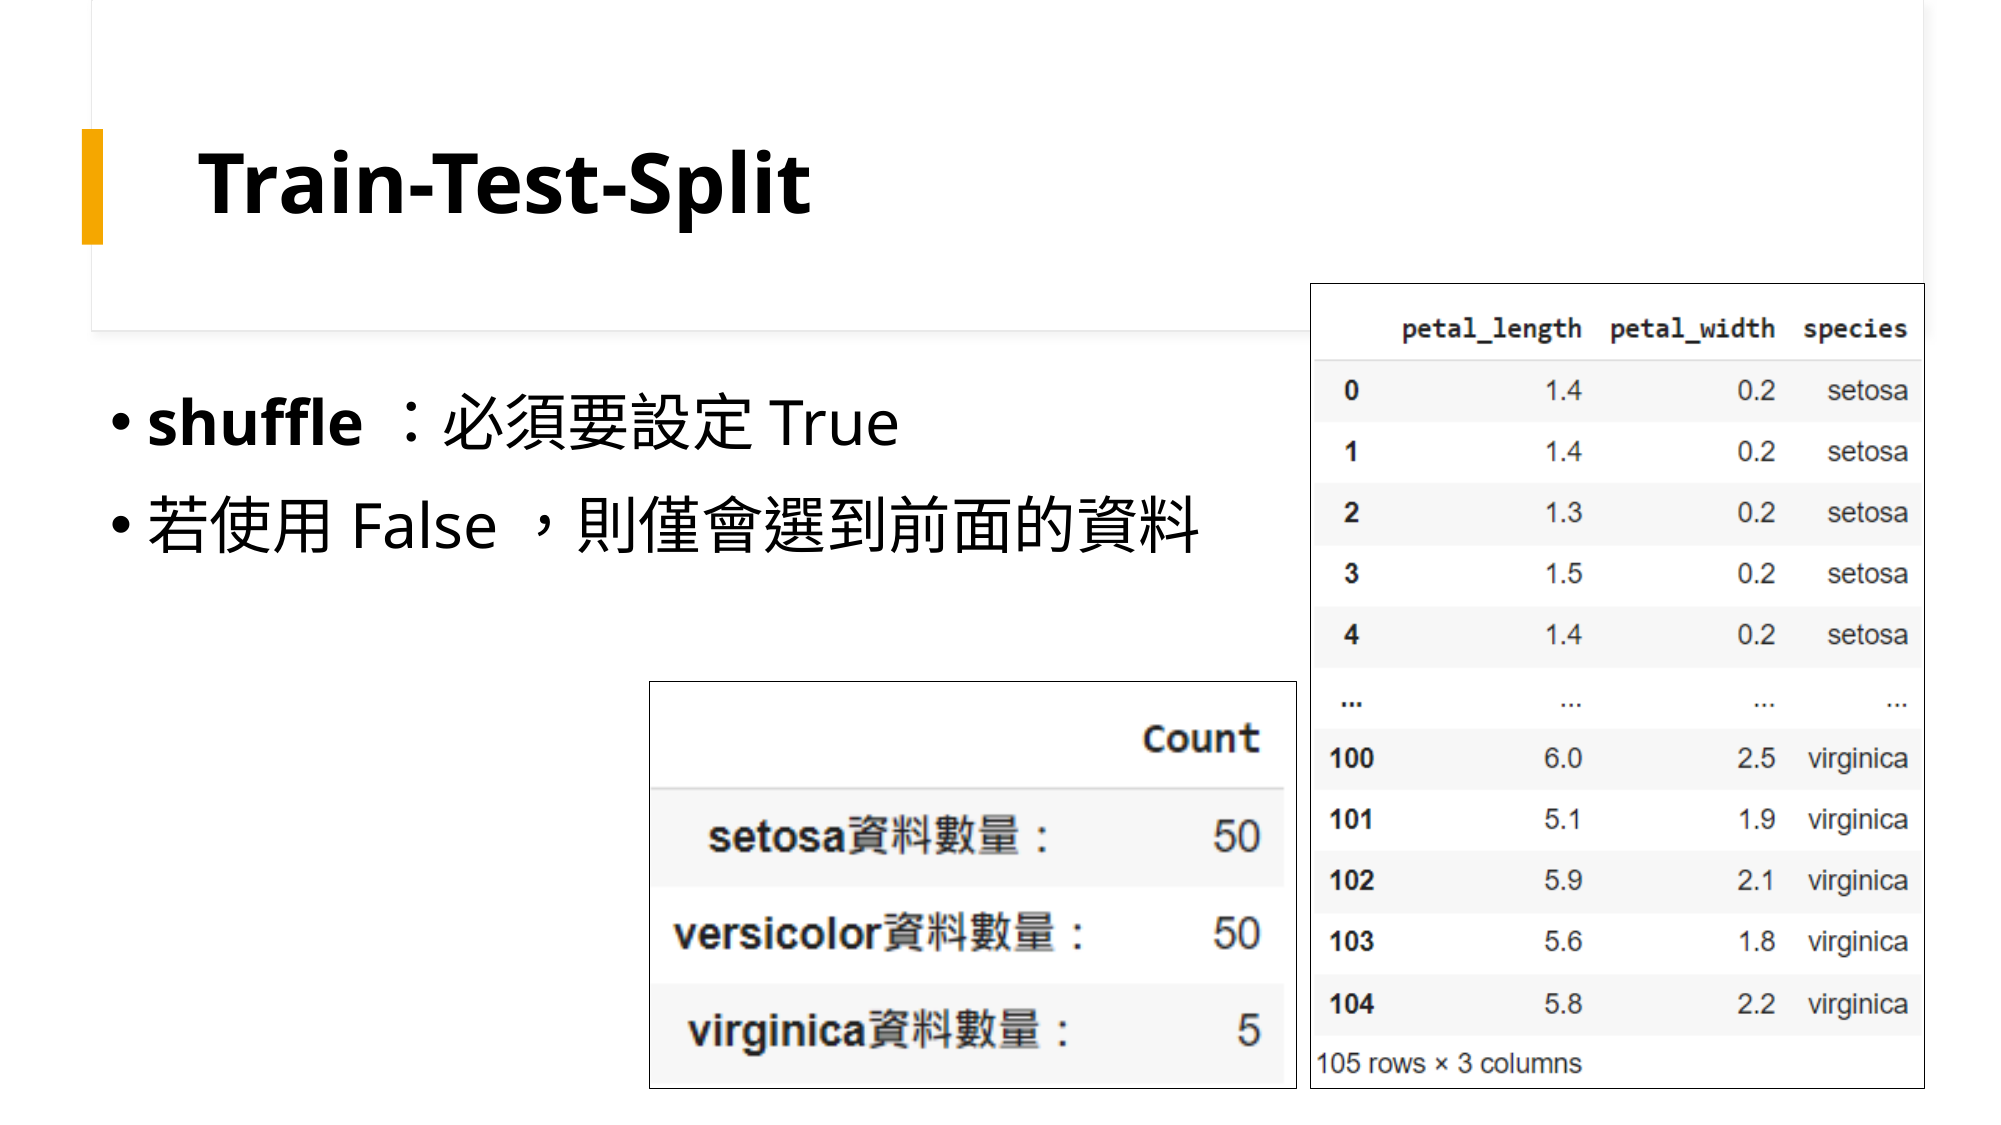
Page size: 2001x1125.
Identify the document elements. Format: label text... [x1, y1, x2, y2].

picture [1310, 283, 1925, 1089]
picture [649, 681, 1297, 1089]
title Train-Test-Split [183, 90, 1851, 284]
list shuffle：必須要設定True 若使用False，則僅會選到前面的資料 [94, 368, 1310, 1013]
